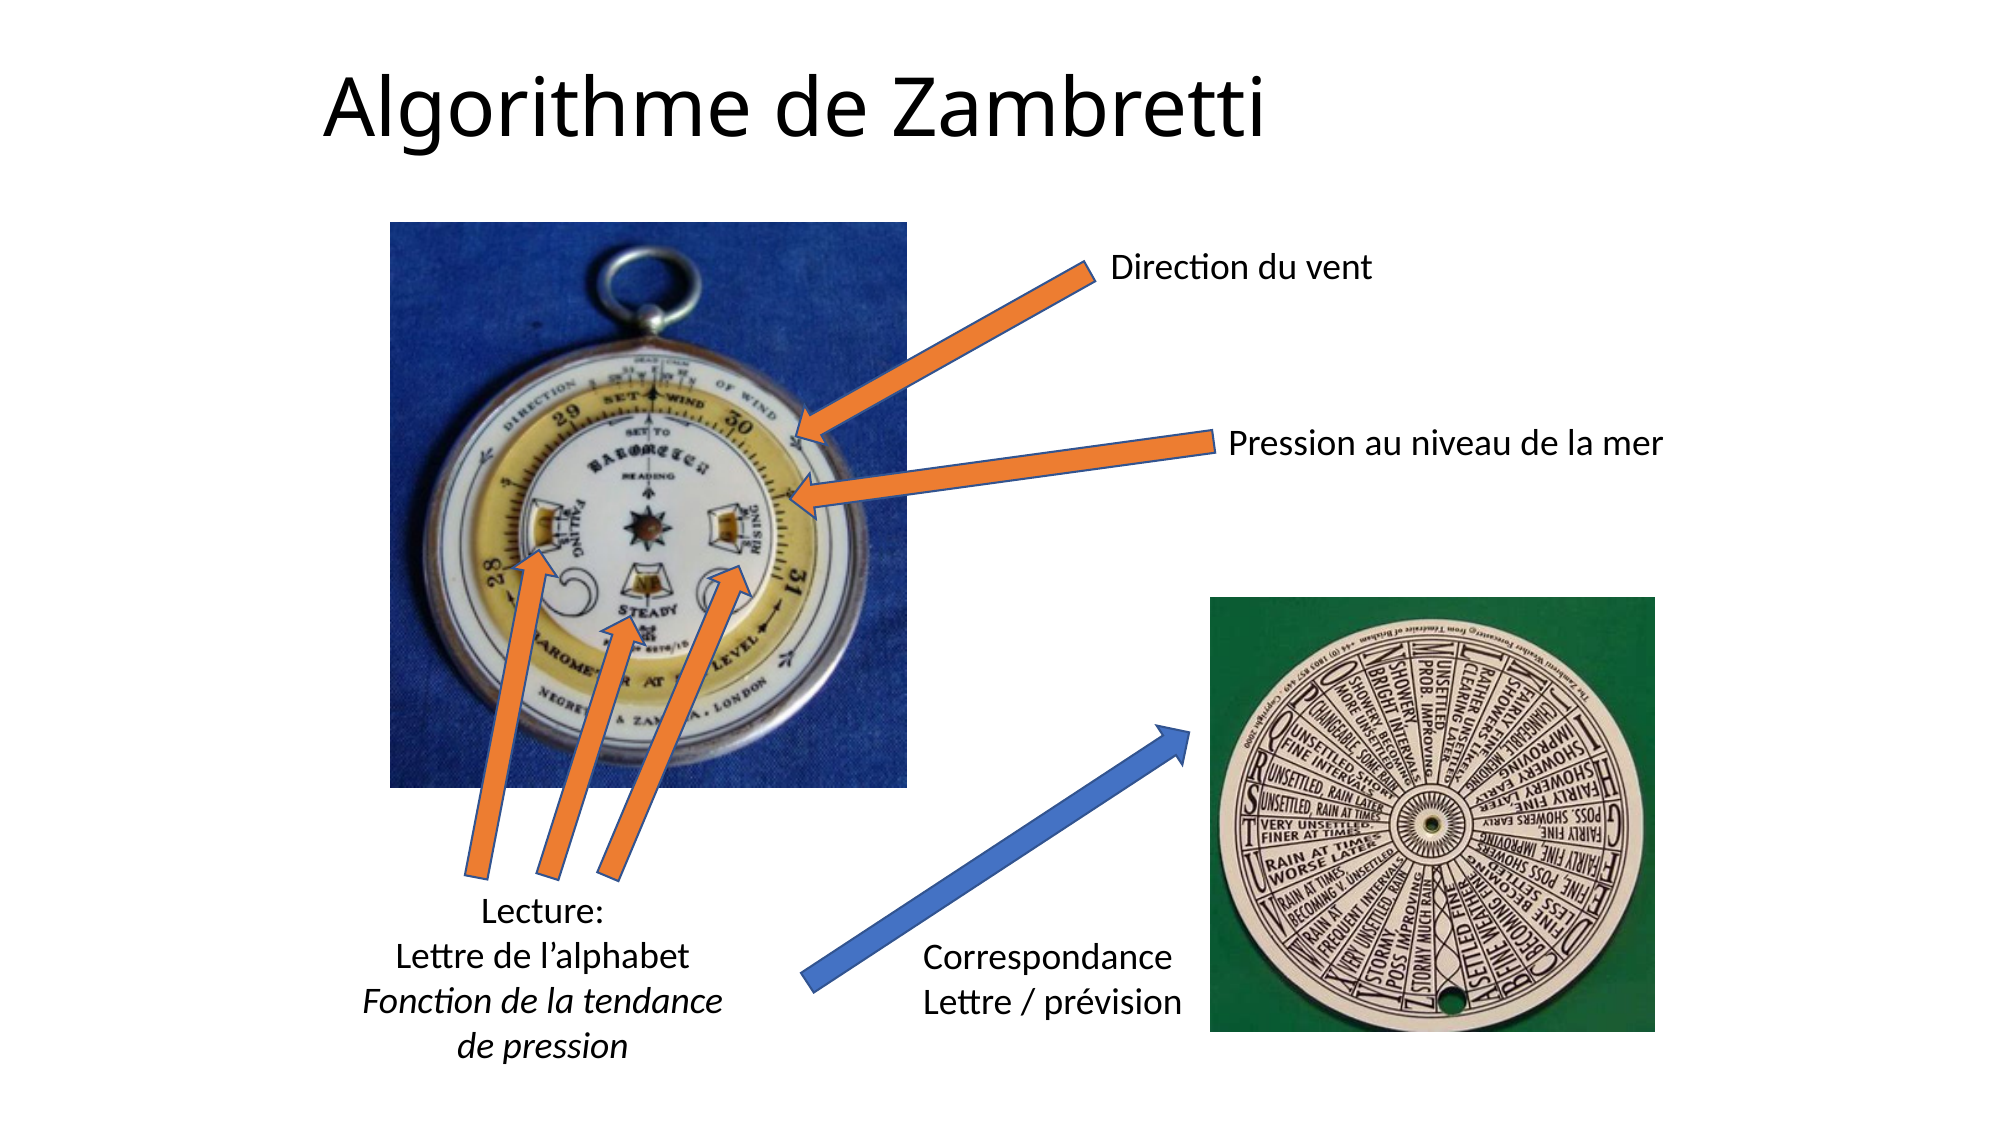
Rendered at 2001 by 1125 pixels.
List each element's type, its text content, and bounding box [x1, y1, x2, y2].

text_box Correspondance Lettre / prévision [908, 925, 1198, 1030]
text_box [463, 788, 507, 878]
text_box [799, 724, 1191, 994]
text_box [907, 428, 1213, 496]
text_box Direction du vent [1095, 234, 1389, 295]
picture [390, 222, 907, 788]
text_box [595, 788, 659, 883]
text_box [535, 788, 589, 878]
text_box Pression au niveau de la mer [1213, 410, 1680, 470]
title Algorithme de Zambretti [308, 58, 1659, 163]
picture [1210, 597, 1655, 1032]
text_box [907, 259, 1095, 389]
text_box Lecture: Lettre de l’alphabet Fonction de la tendance de pression [285, 878, 801, 1074]
